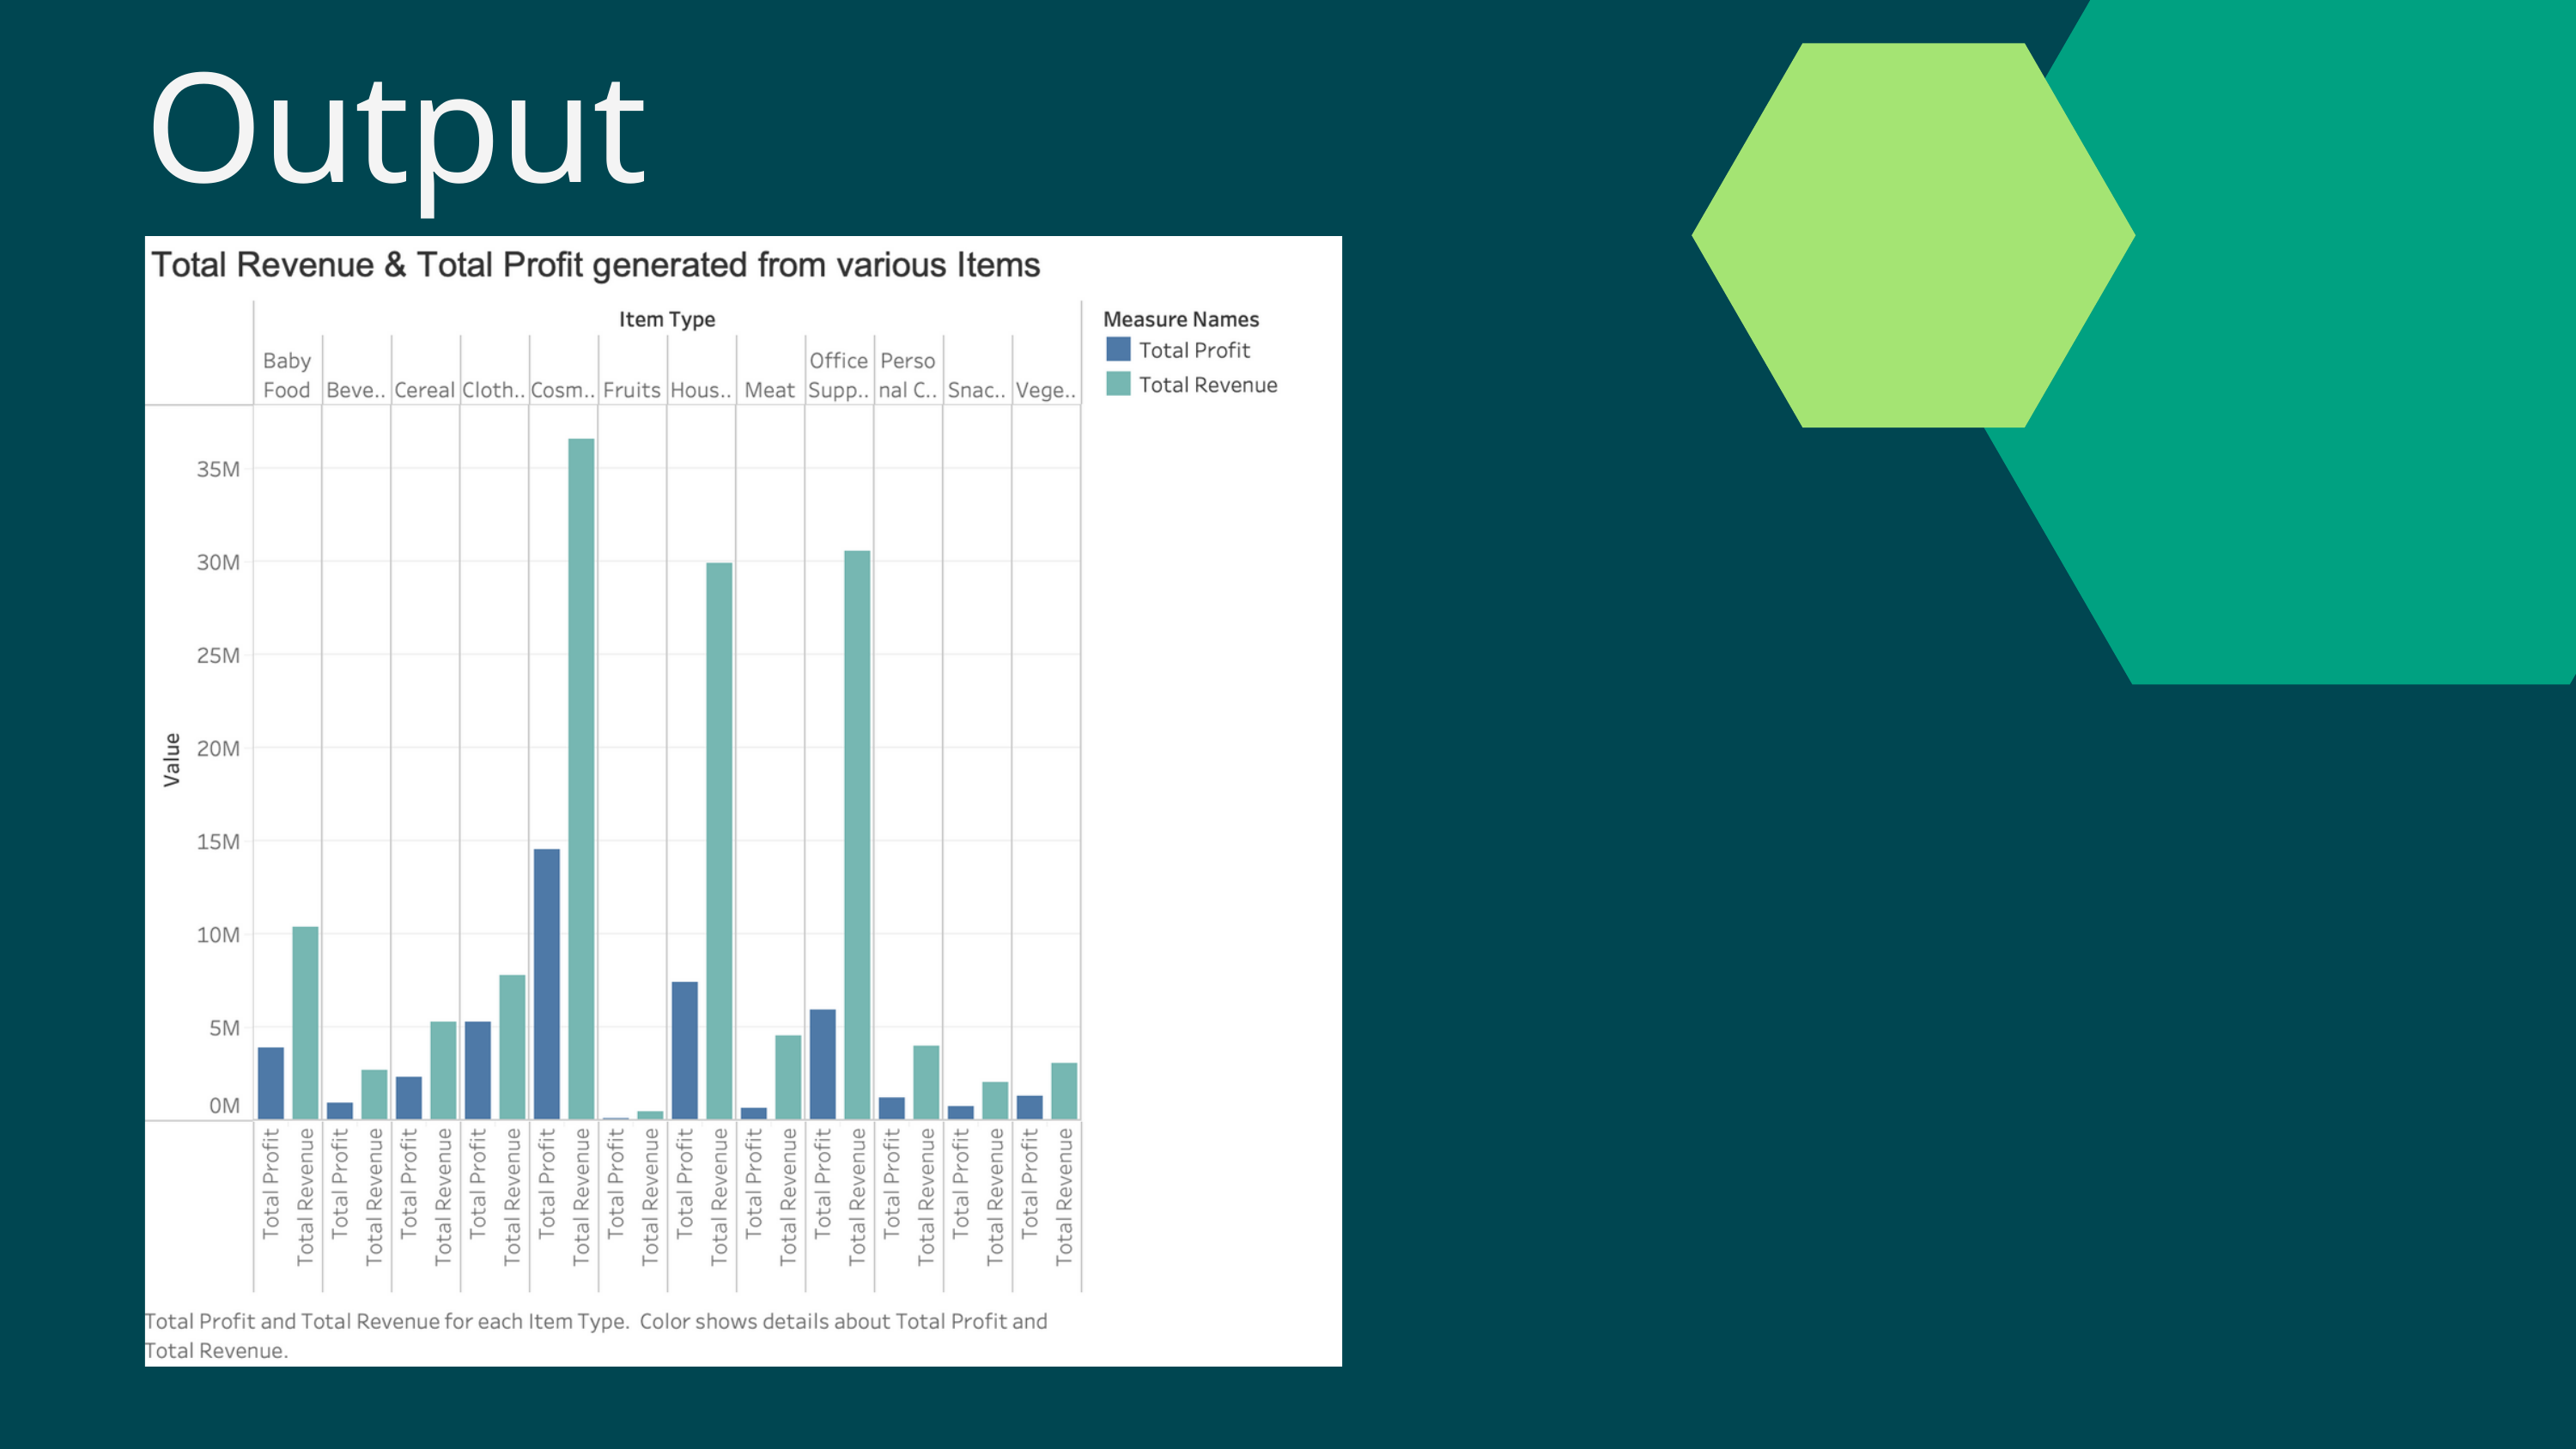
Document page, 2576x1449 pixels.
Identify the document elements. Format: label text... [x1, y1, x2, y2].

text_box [1913, 0, 2576, 685]
text_box [144, 236, 1343, 1367]
text_box Output [144, 30, 1119, 214]
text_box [1691, 42, 2136, 428]
